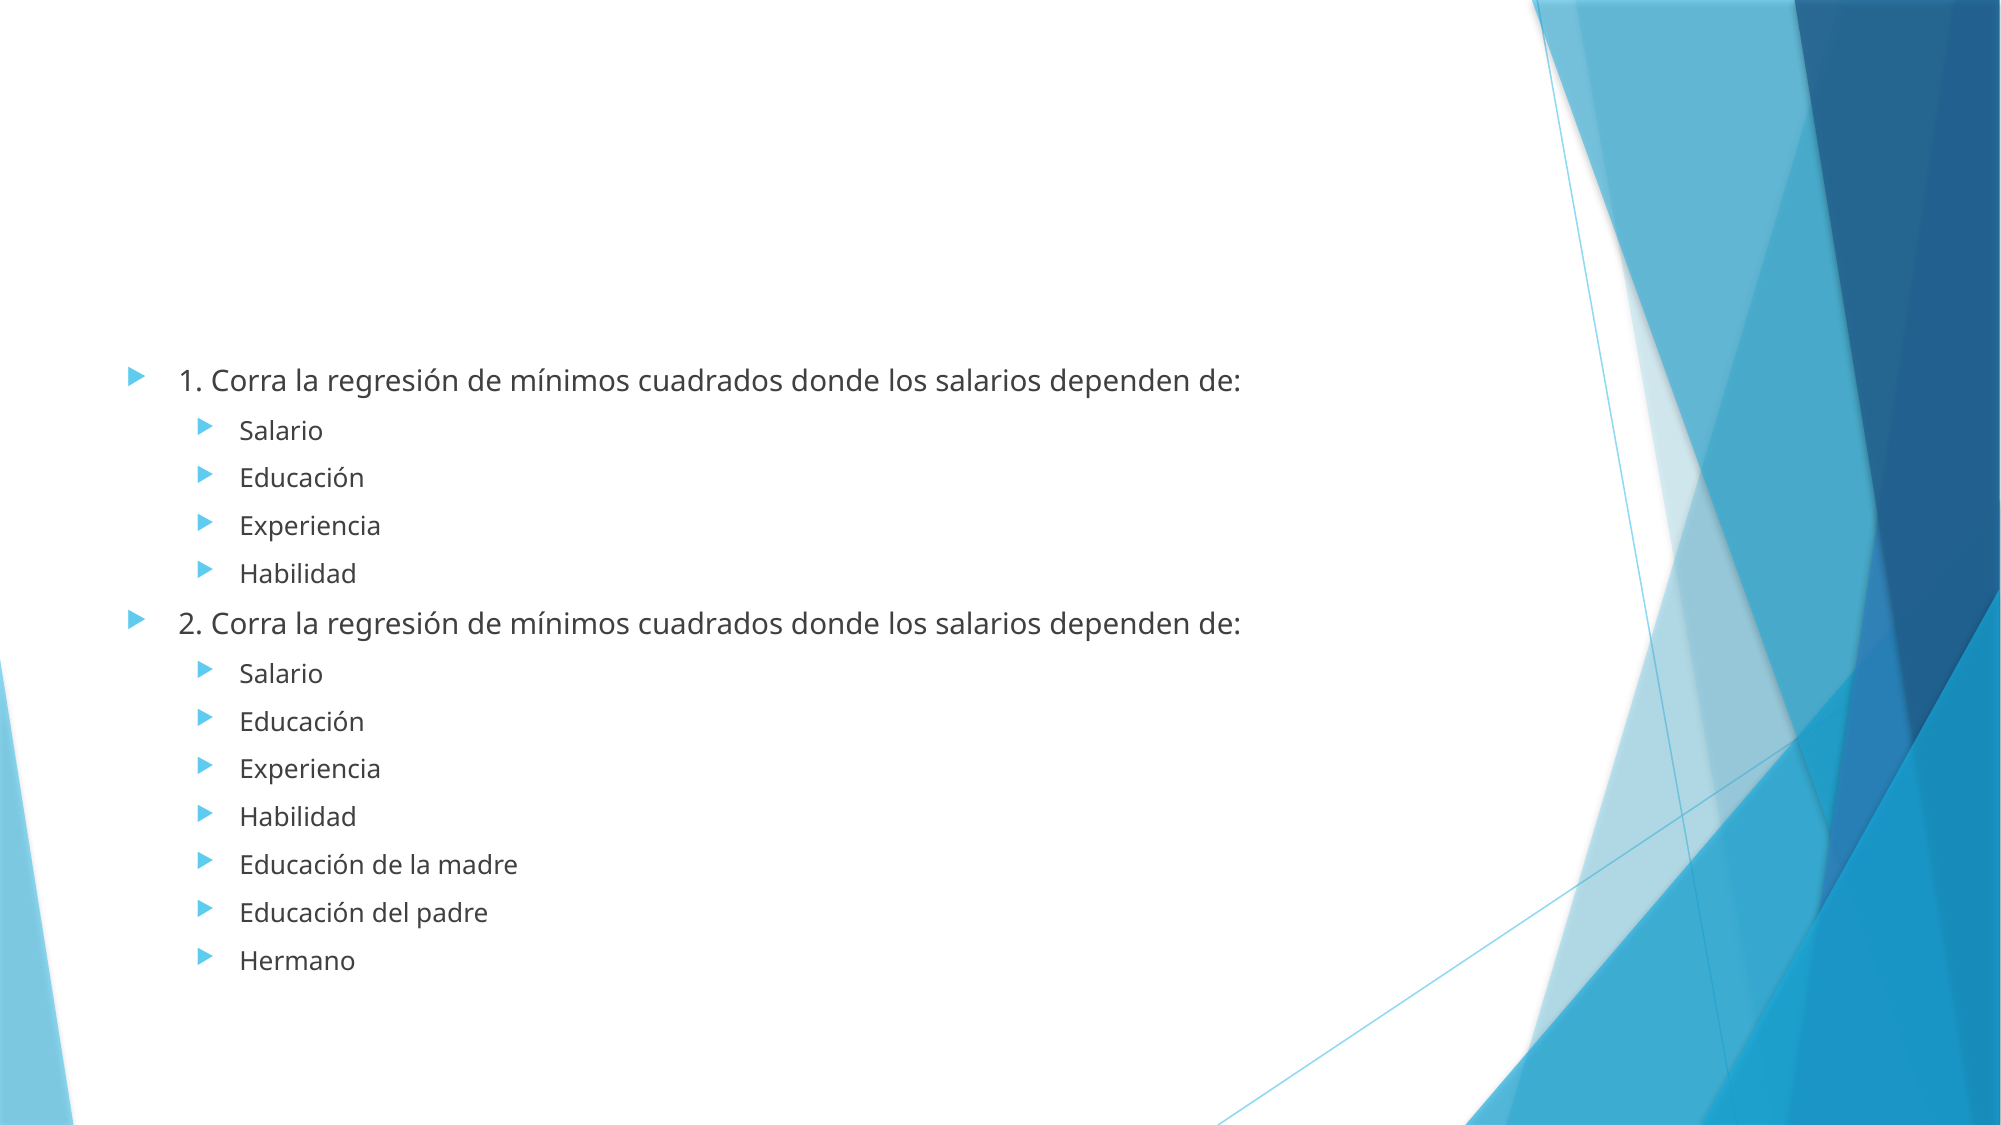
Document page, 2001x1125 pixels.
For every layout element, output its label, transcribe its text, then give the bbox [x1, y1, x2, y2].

list 1. Corra la regresión de mínimos cuadrados donde los salarios dependen de: Salario Educación Experiencia Habilidad 2. Corra la regresión de mínimos cuadrados donde los salarios dependen de: Salario Educación Experiencia Habilidad Educación de la madre Educación del padre Hermano [111, 354, 1522, 992]
